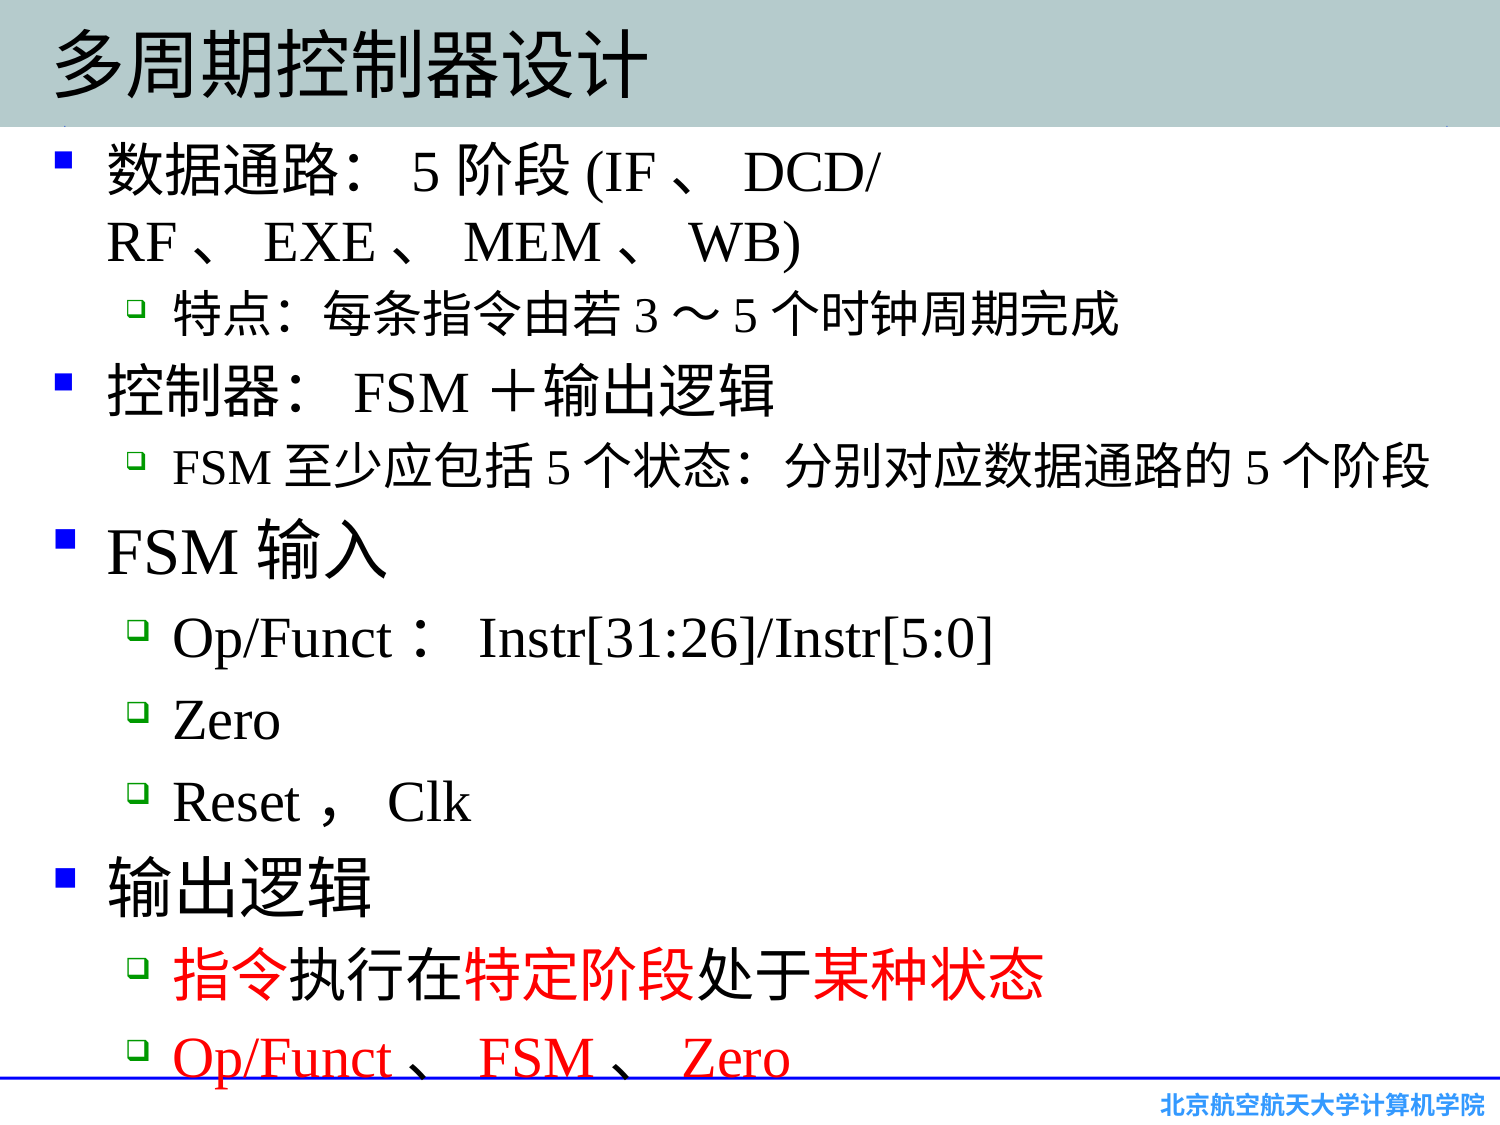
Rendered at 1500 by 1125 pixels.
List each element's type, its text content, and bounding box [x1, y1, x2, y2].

list 数据通路：5阶段(IF、DCD/RF、EXE、MEM、WB) 特点：每条指令由若3～5个时钟周期完成 控制器：FSM＋输出逻辑 FSM至少应包括5个状态：分别对应数据通路的5个阶段 FSM输入 Op/Funct：Instr[31:26]/Instr[5:0] Zero Reset，Clk 输出逻辑 指令执行在特定阶段处于某种状态 Op/Funct、FSM、Zero [35, 125, 1465, 1083]
picture [0, 0, 1500, 127]
title 多周期控制器设计 [35, 7, 1489, 118]
